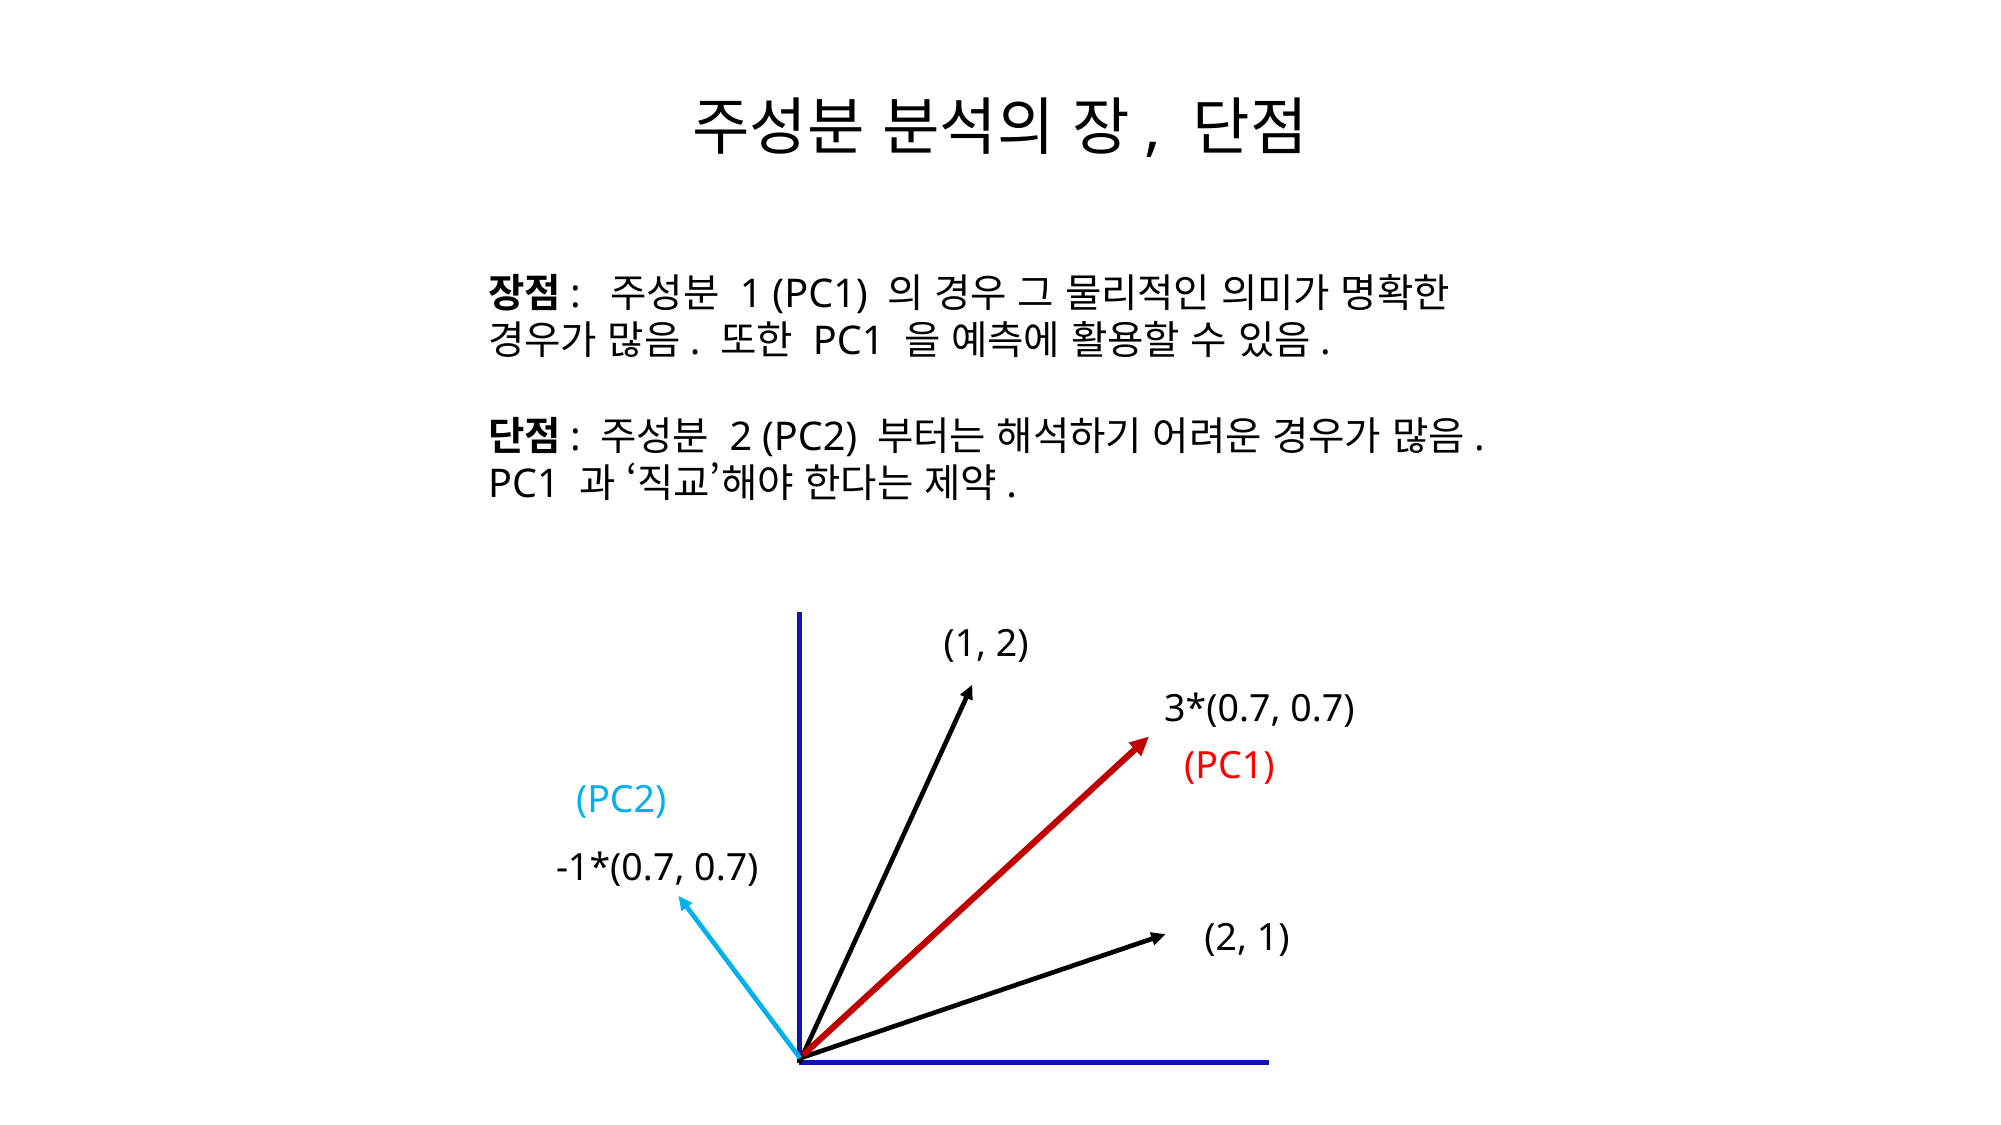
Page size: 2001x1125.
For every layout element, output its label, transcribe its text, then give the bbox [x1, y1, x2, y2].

title 주성분 분석의 장, 단점 [99, 45, 1900, 204]
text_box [541, 611, 1373, 1064]
text_box 장점: 주성분 1 (PC1) 의 경우 그 물리적인 의미가 명확한 경우가 많음. 또한 PC1 을 예측에 활용할 수 있음. 단점: 주성분 2 (PC2) 부터는 해석하기 어려운 경우가 많음. PC1 과 ‘직교’해야 한다는 제약. [473, 260, 1527, 513]
